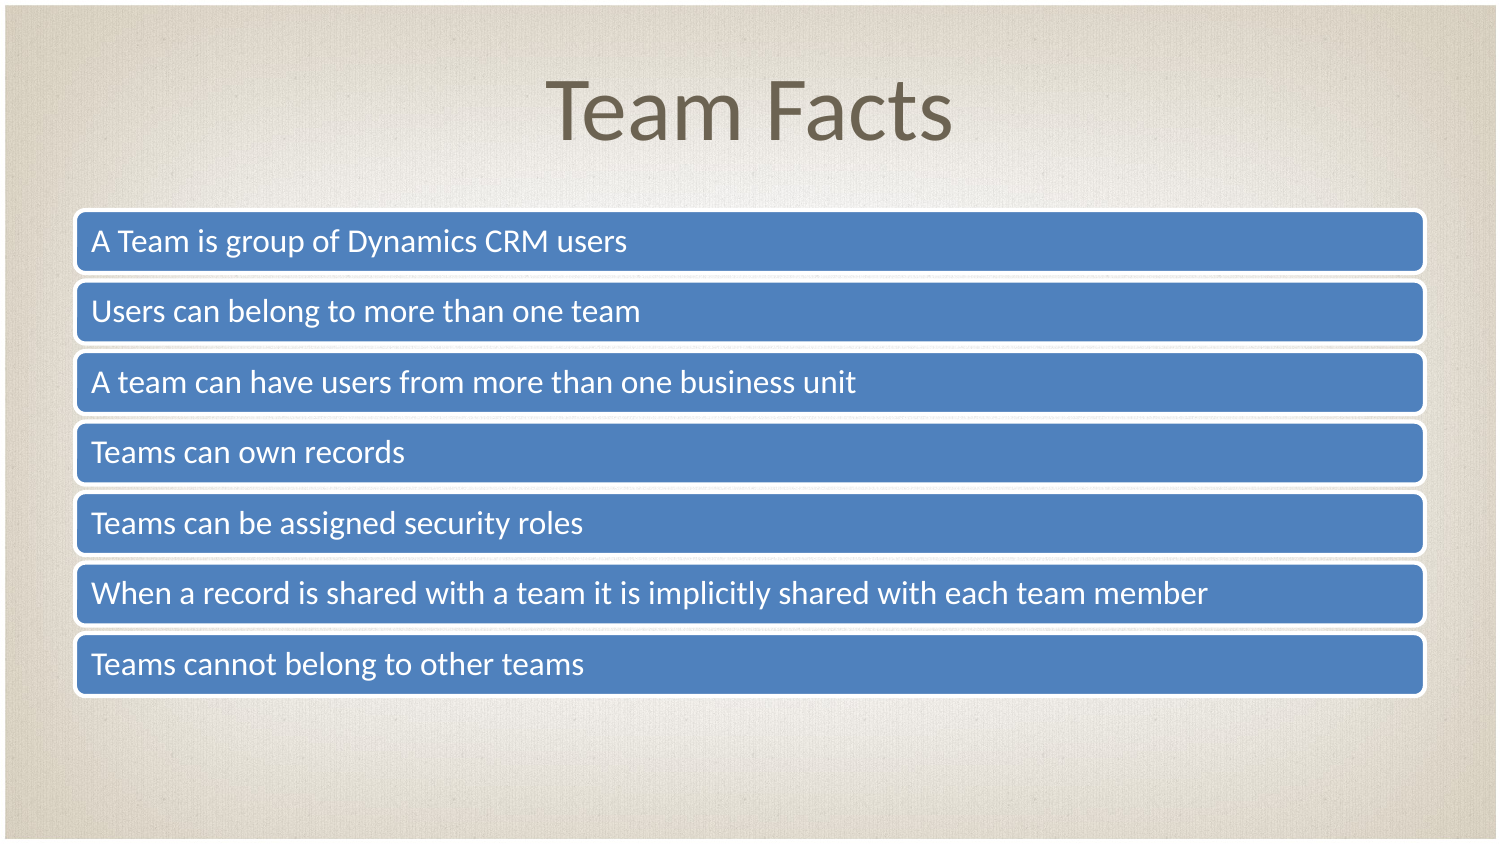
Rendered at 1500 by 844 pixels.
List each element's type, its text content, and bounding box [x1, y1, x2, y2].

picture [0, 0, 1500, 844]
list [74, 196, 1426, 710]
title Team Facts [75, 33, 1425, 175]
